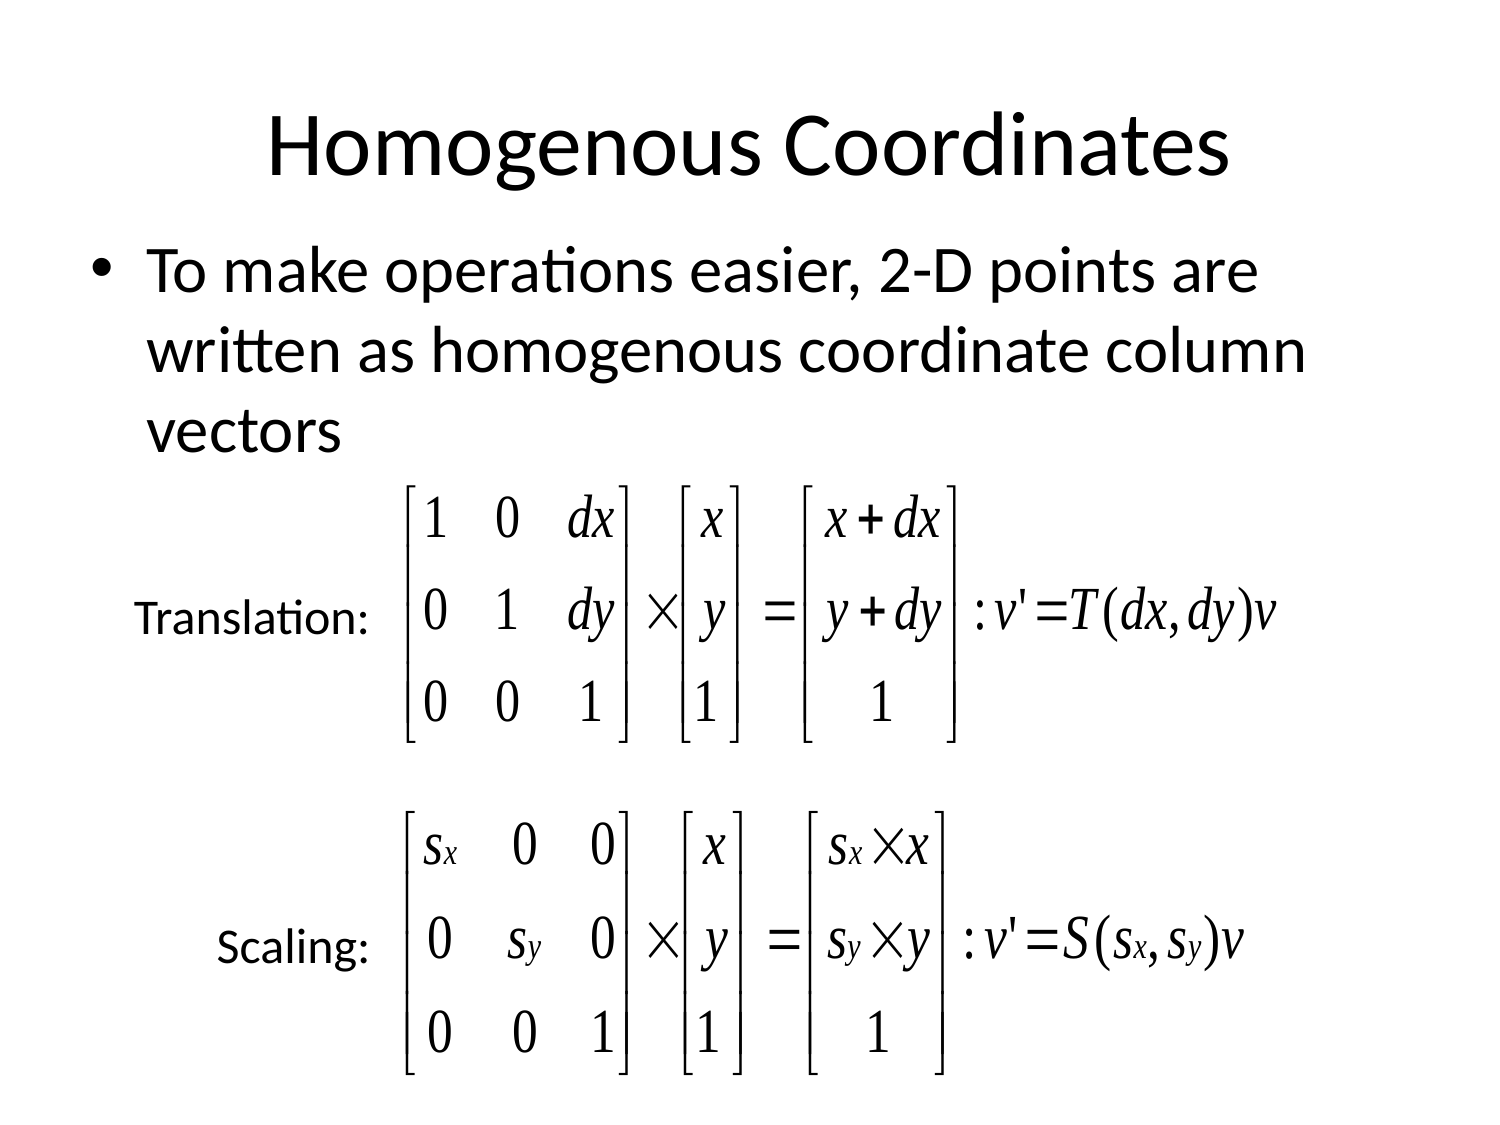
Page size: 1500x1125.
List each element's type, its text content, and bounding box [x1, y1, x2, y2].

text_box Scaling: [201, 906, 386, 981]
title Homogenous Coordinates [75, 45, 1425, 218]
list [395, 471, 1287, 758]
text_box Translation: [118, 577, 385, 652]
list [393, 796, 1256, 1090]
list To make operations easier, 2-D points are written as homogenous coordinate column vectors [75, 218, 1425, 537]
